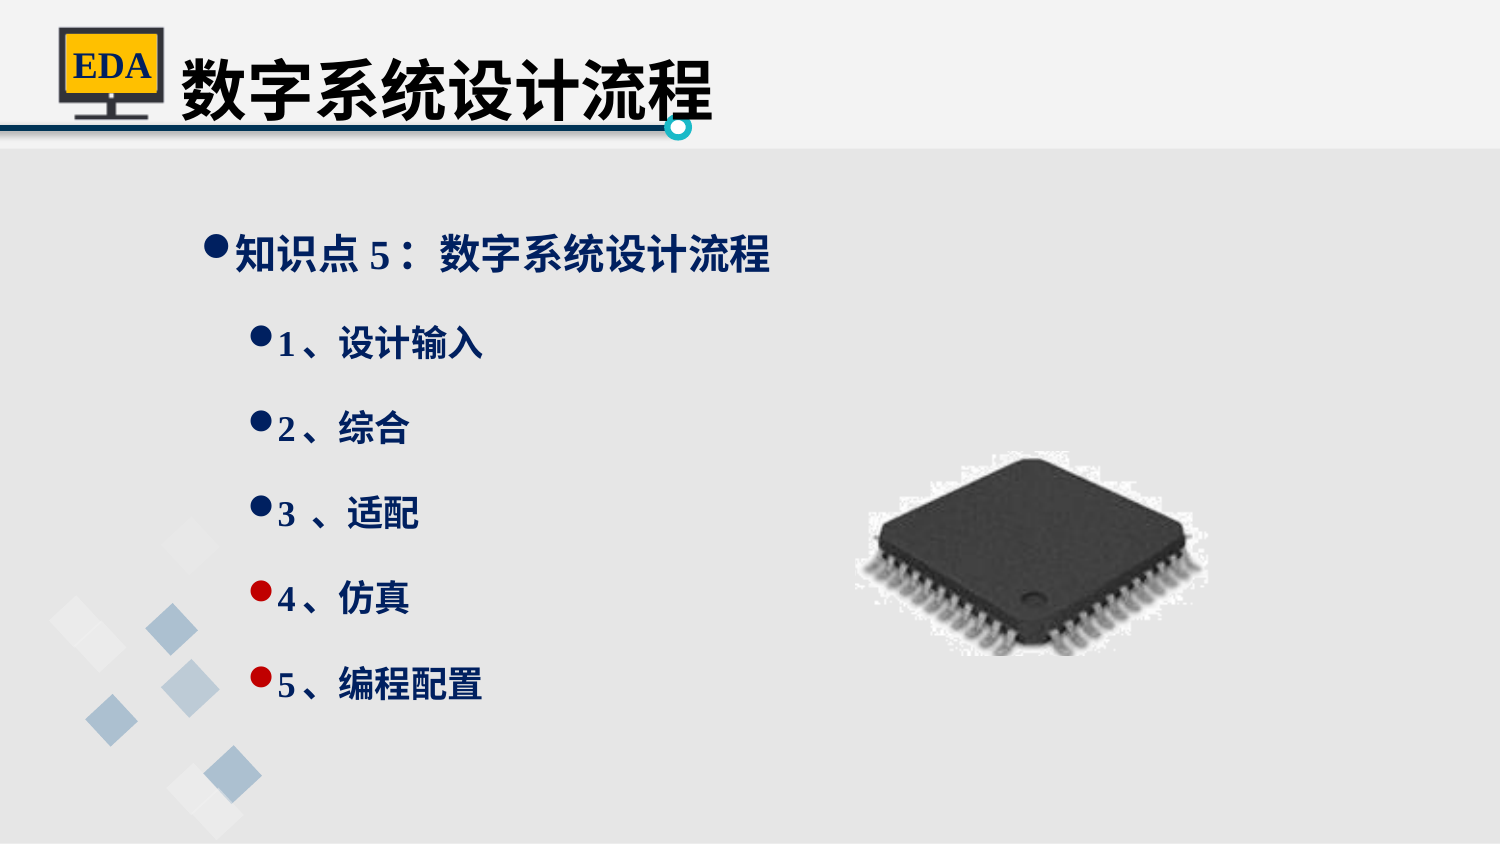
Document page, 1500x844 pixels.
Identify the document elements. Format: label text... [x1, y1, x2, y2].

text_box 知识点5：数字系统设计流程 1、设计输入 2、综合 3 、适配 4、仿真 5、编程配置 [186, 184, 1480, 720]
text_box 数字系统设计流程 [165, 38, 1394, 152]
picture [855, 451, 1209, 656]
